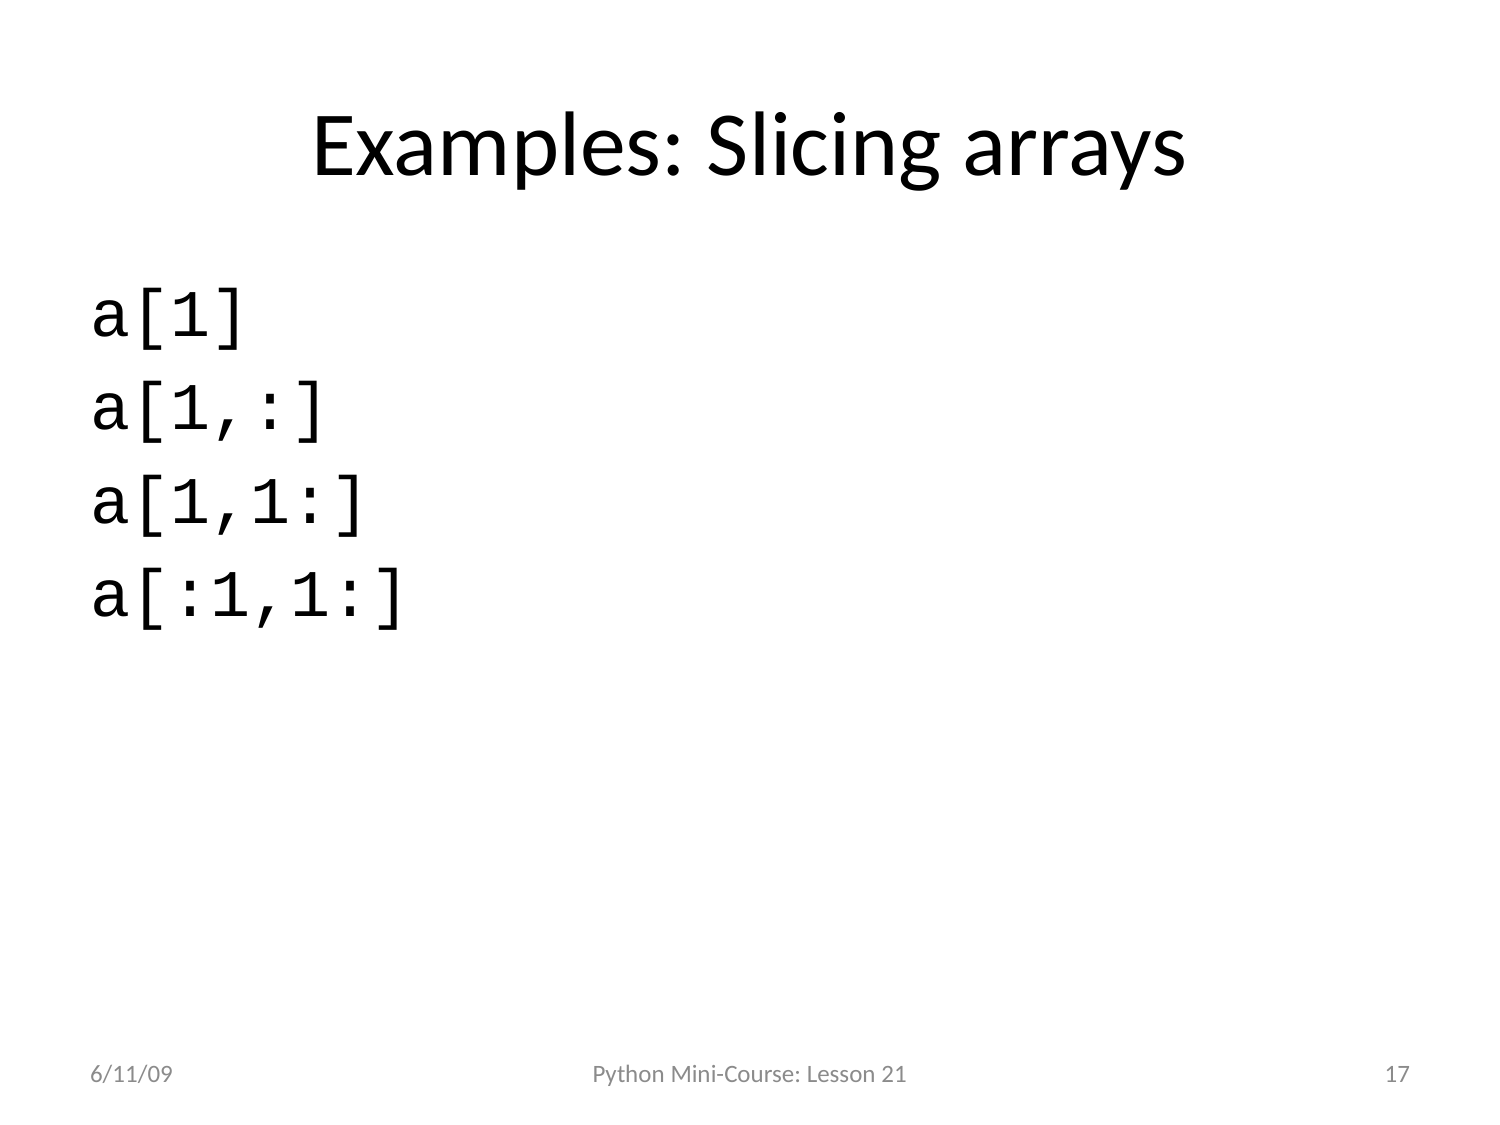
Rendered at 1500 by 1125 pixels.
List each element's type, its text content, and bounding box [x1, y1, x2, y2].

list a[1] a[1,:] a[1,1:] a[:1,1:] [75, 262, 1425, 1005]
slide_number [75, 1042, 425, 1103]
footer Python Mini-Course: Lesson 21 [512, 1042, 988, 1103]
title Examples: Slicing arrays [75, 45, 1425, 233]
slide_number 17 [1074, 1042, 1425, 1103]
